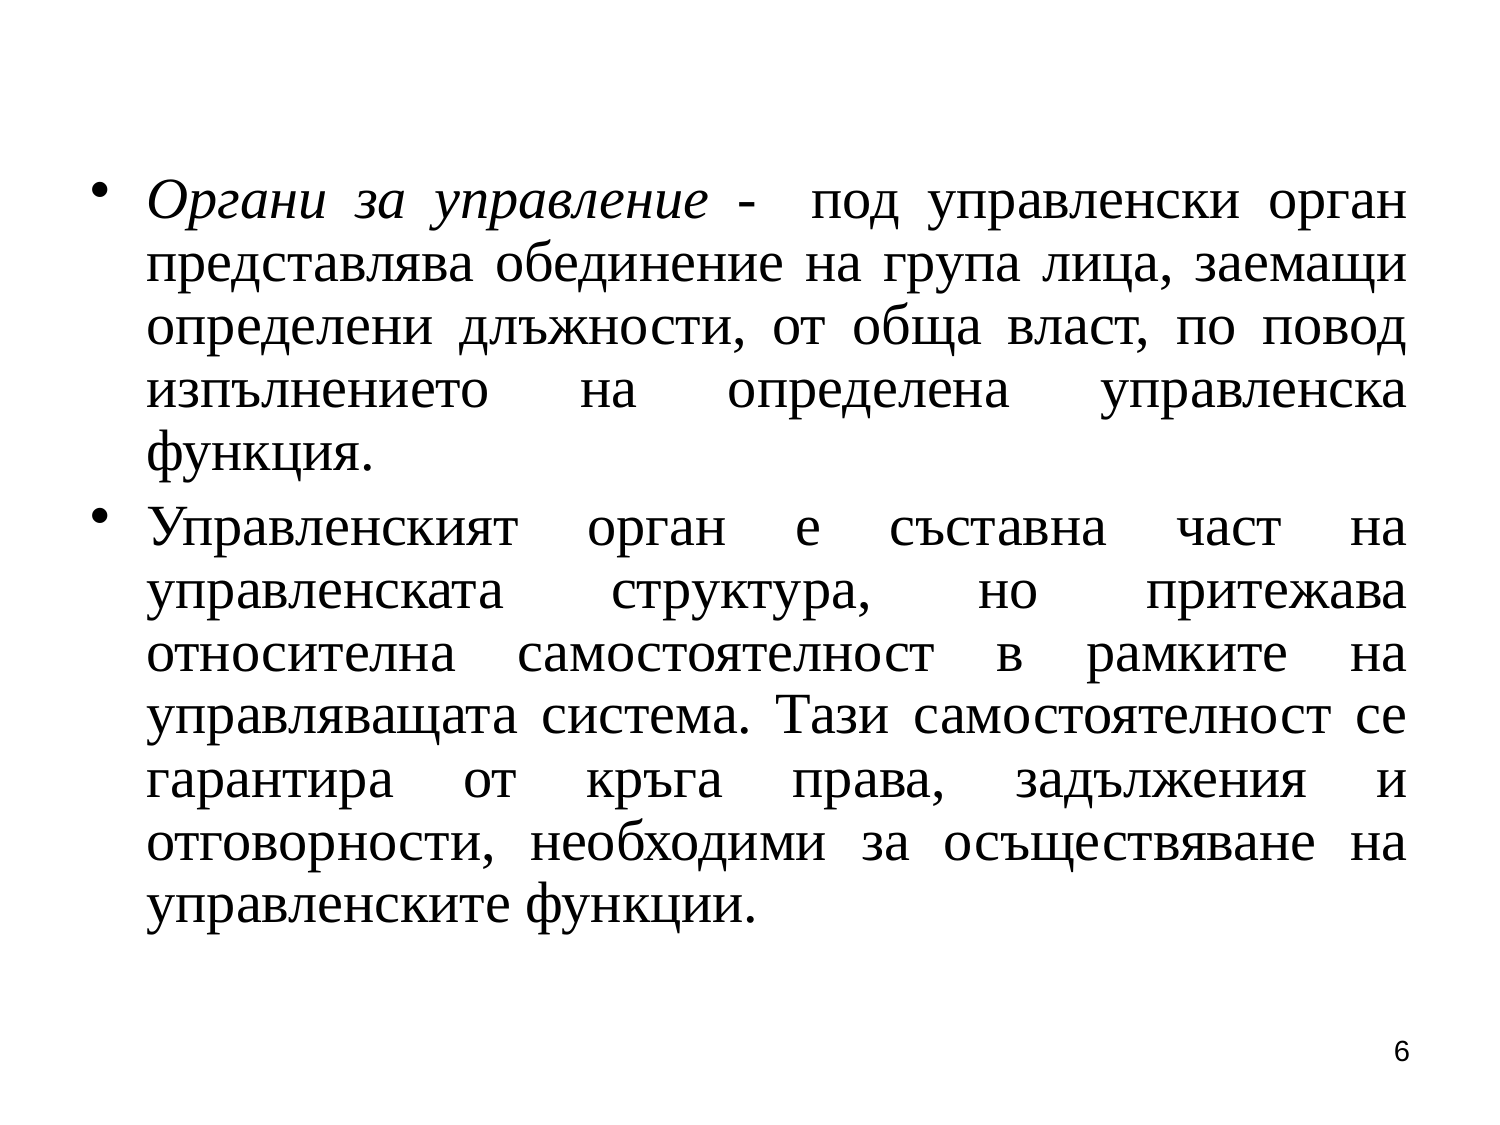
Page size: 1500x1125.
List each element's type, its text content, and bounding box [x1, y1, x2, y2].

list Органи за управление - под управленски орган представлява обединение на група лица, заемащи определени длъжности, от обща власт, по повод изпълнението на определена управленска функция. Управленският орган е съставна част на управленската структура, но притежава относителна самостоятелност в рамките на управляващата система. Тази самостоятелност се гарантира от кръга права, задължения и отговорности, необходими за осъществяване на управленските функции. [75, 160, 1424, 1005]
slide_number 6 [1074, 1024, 1426, 1103]
